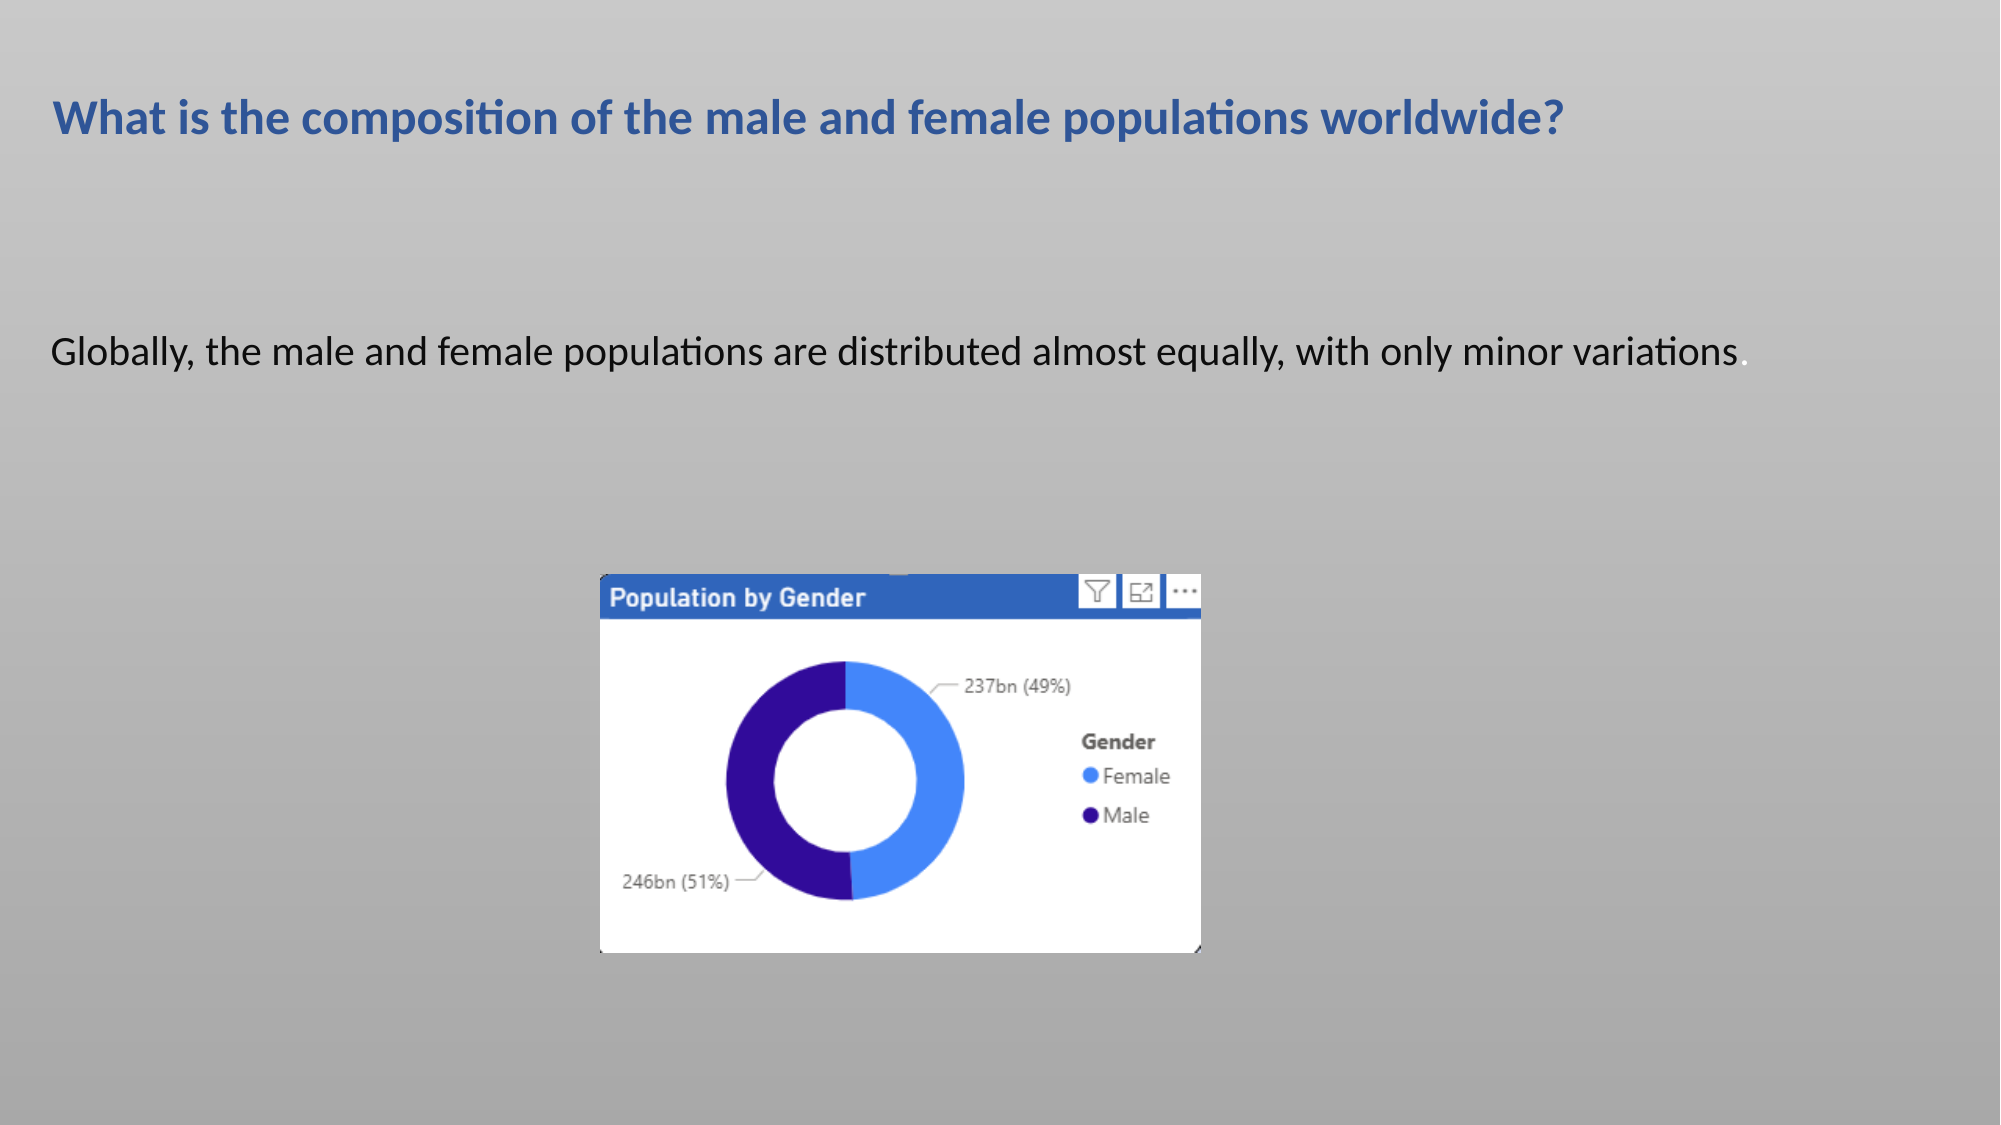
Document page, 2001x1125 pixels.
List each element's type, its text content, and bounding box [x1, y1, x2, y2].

picture [600, 574, 1201, 953]
text_box Globally, the male and female populations are distributed almost equally, with only minor variations. [35, 316, 1765, 381]
text_box What is the composition of the male and female populations worldwide? [37, 77, 1582, 153]
